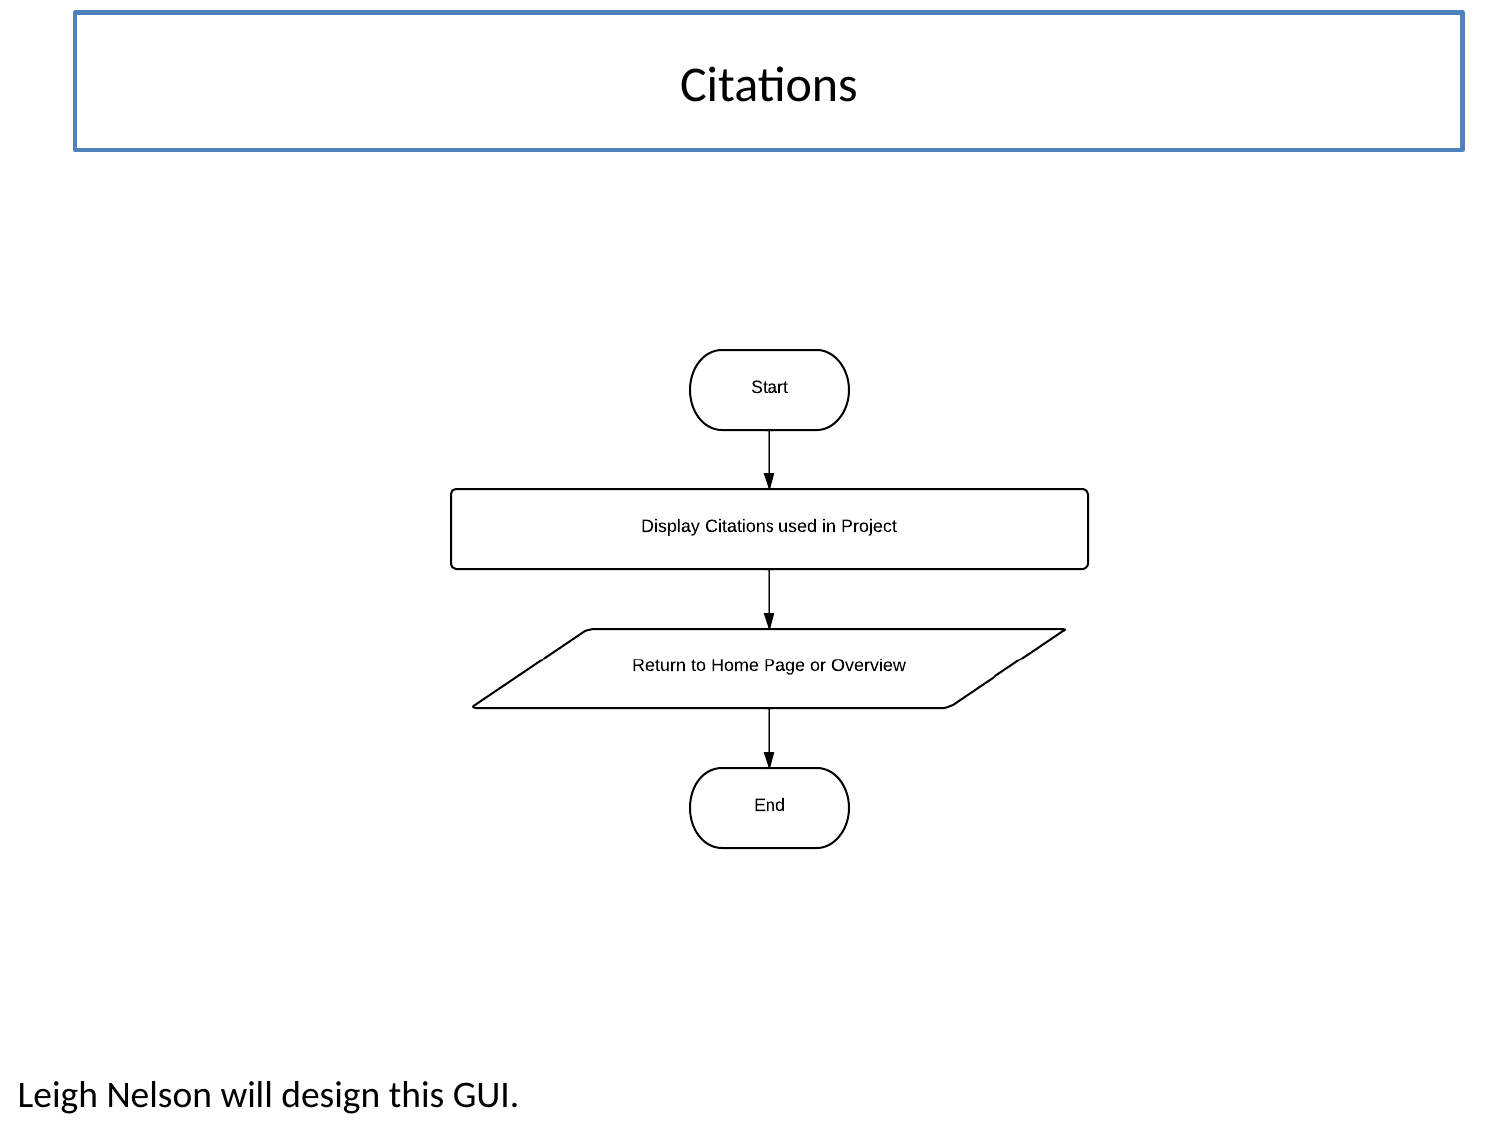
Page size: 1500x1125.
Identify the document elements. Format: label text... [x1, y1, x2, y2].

text_box Citations [73, 10, 1465, 152]
picture [91, 289, 1446, 915]
text_box Leigh Nelson will design this GUI. [3, 1062, 536, 1123]
